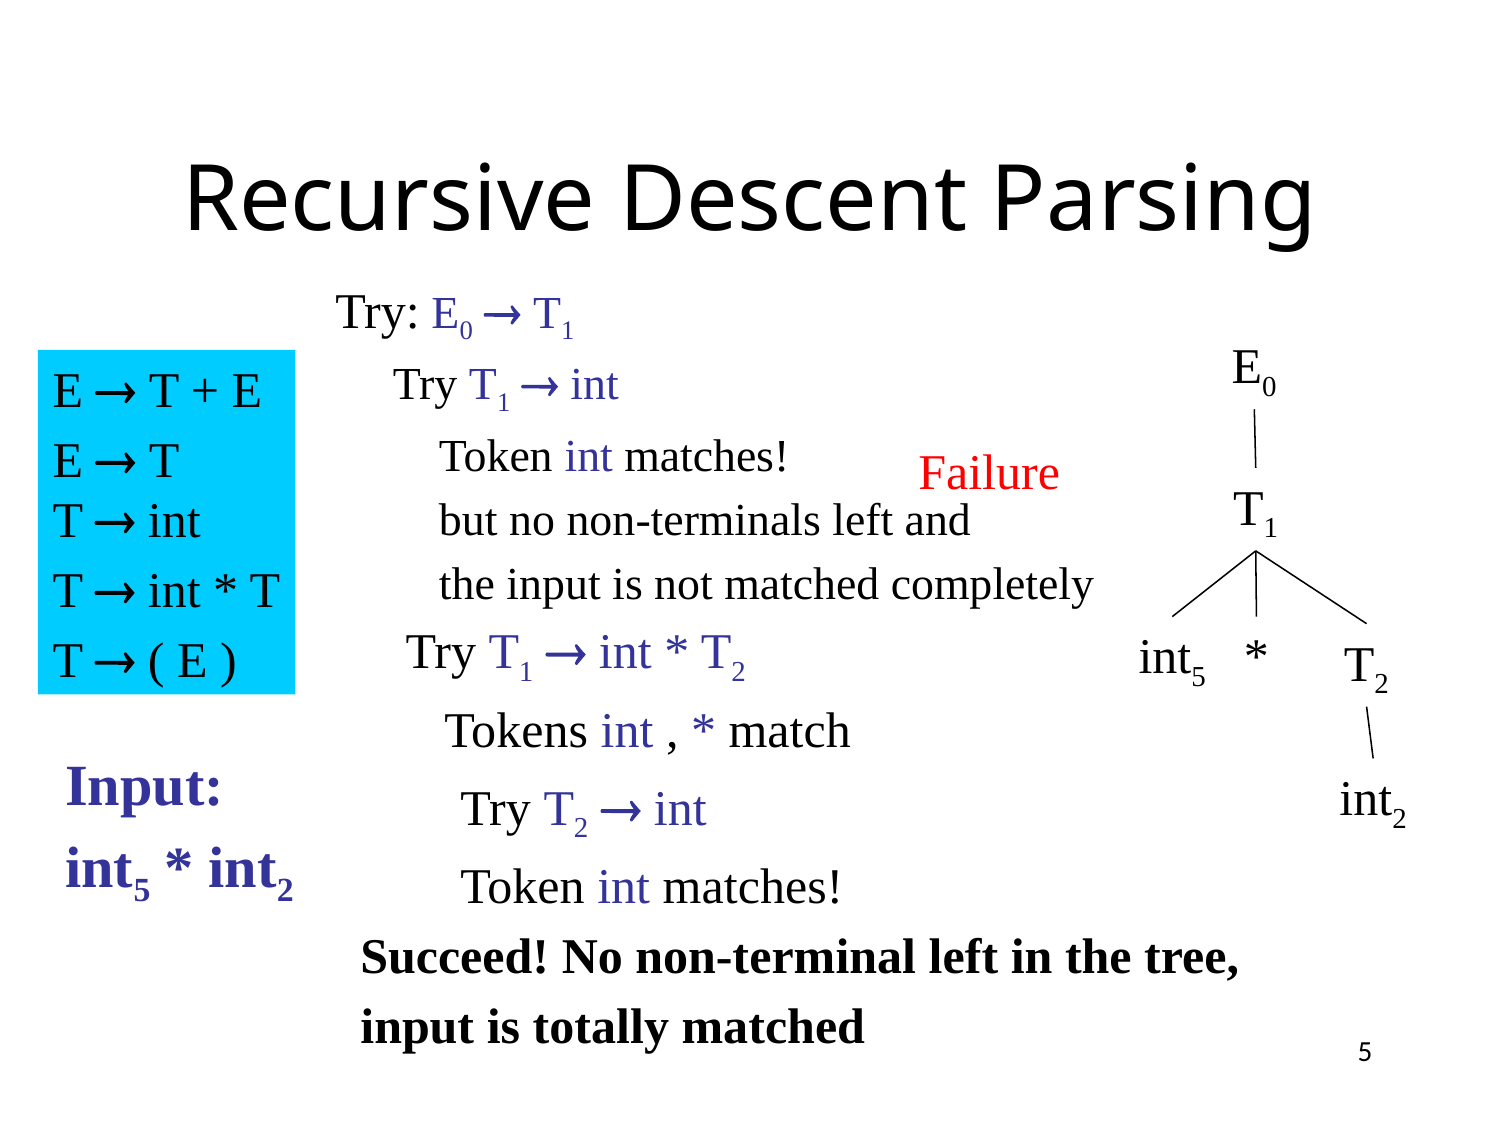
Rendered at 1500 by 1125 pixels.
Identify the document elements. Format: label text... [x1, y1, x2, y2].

title Recursive Descent Parsing [112, 99, 1388, 288]
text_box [1255, 543, 1367, 624]
text_box Try: E0  T1 Try T1  int Token int matches! but no non-terminals left and the input is not matched completely Try T1  int * T2 Tokens int , * match Try T2  int Token int matches! Succeed! No non-terminal left in the tree, input is totally matched [320, 270, 1255, 1125]
text_box E  T + E E  T T  int T  int * T T  ( E ) [37, 349, 296, 695]
text_box int5 [1123, 616, 1221, 700]
text_box E0 [1255, 326, 1292, 410]
text_box T1 [1255, 467, 1294, 542]
text_box T2 [1329, 623, 1404, 707]
slide_number 5 [1255, 1024, 1388, 1101]
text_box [1366, 699, 1374, 759]
text_box Input: int5 * int2 [50, 739, 309, 916]
text_box * [1229, 625, 1284, 692]
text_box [1172, 543, 1252, 617]
text_box int2 [1324, 758, 1422, 842]
